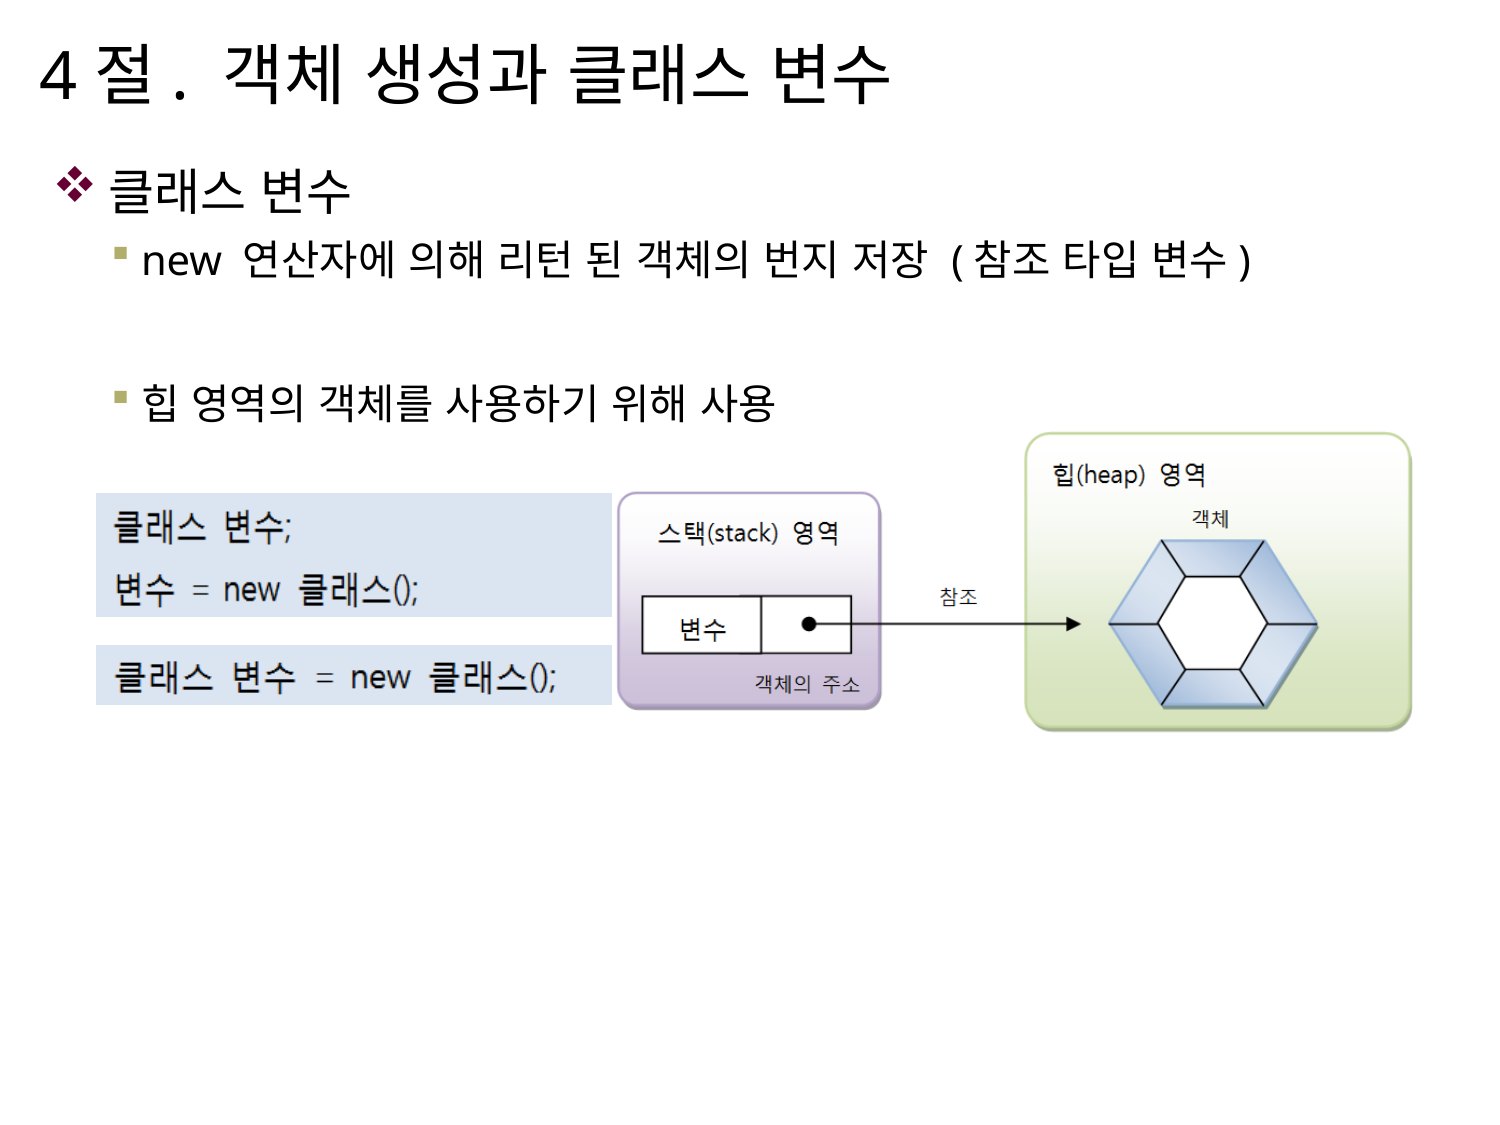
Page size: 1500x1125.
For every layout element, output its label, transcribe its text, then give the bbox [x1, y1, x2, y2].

list 클래스 변수 new 연산자에 의해 리턴 된 객체의 번지 저장 (참조 타입 변수) 힙 영역의 객체를 사용하기 위해 사용 [37, 152, 1463, 1091]
title 4절. 객체 생성과 클래스 변수 [24, 26, 1319, 130]
picture [96, 428, 1415, 738]
